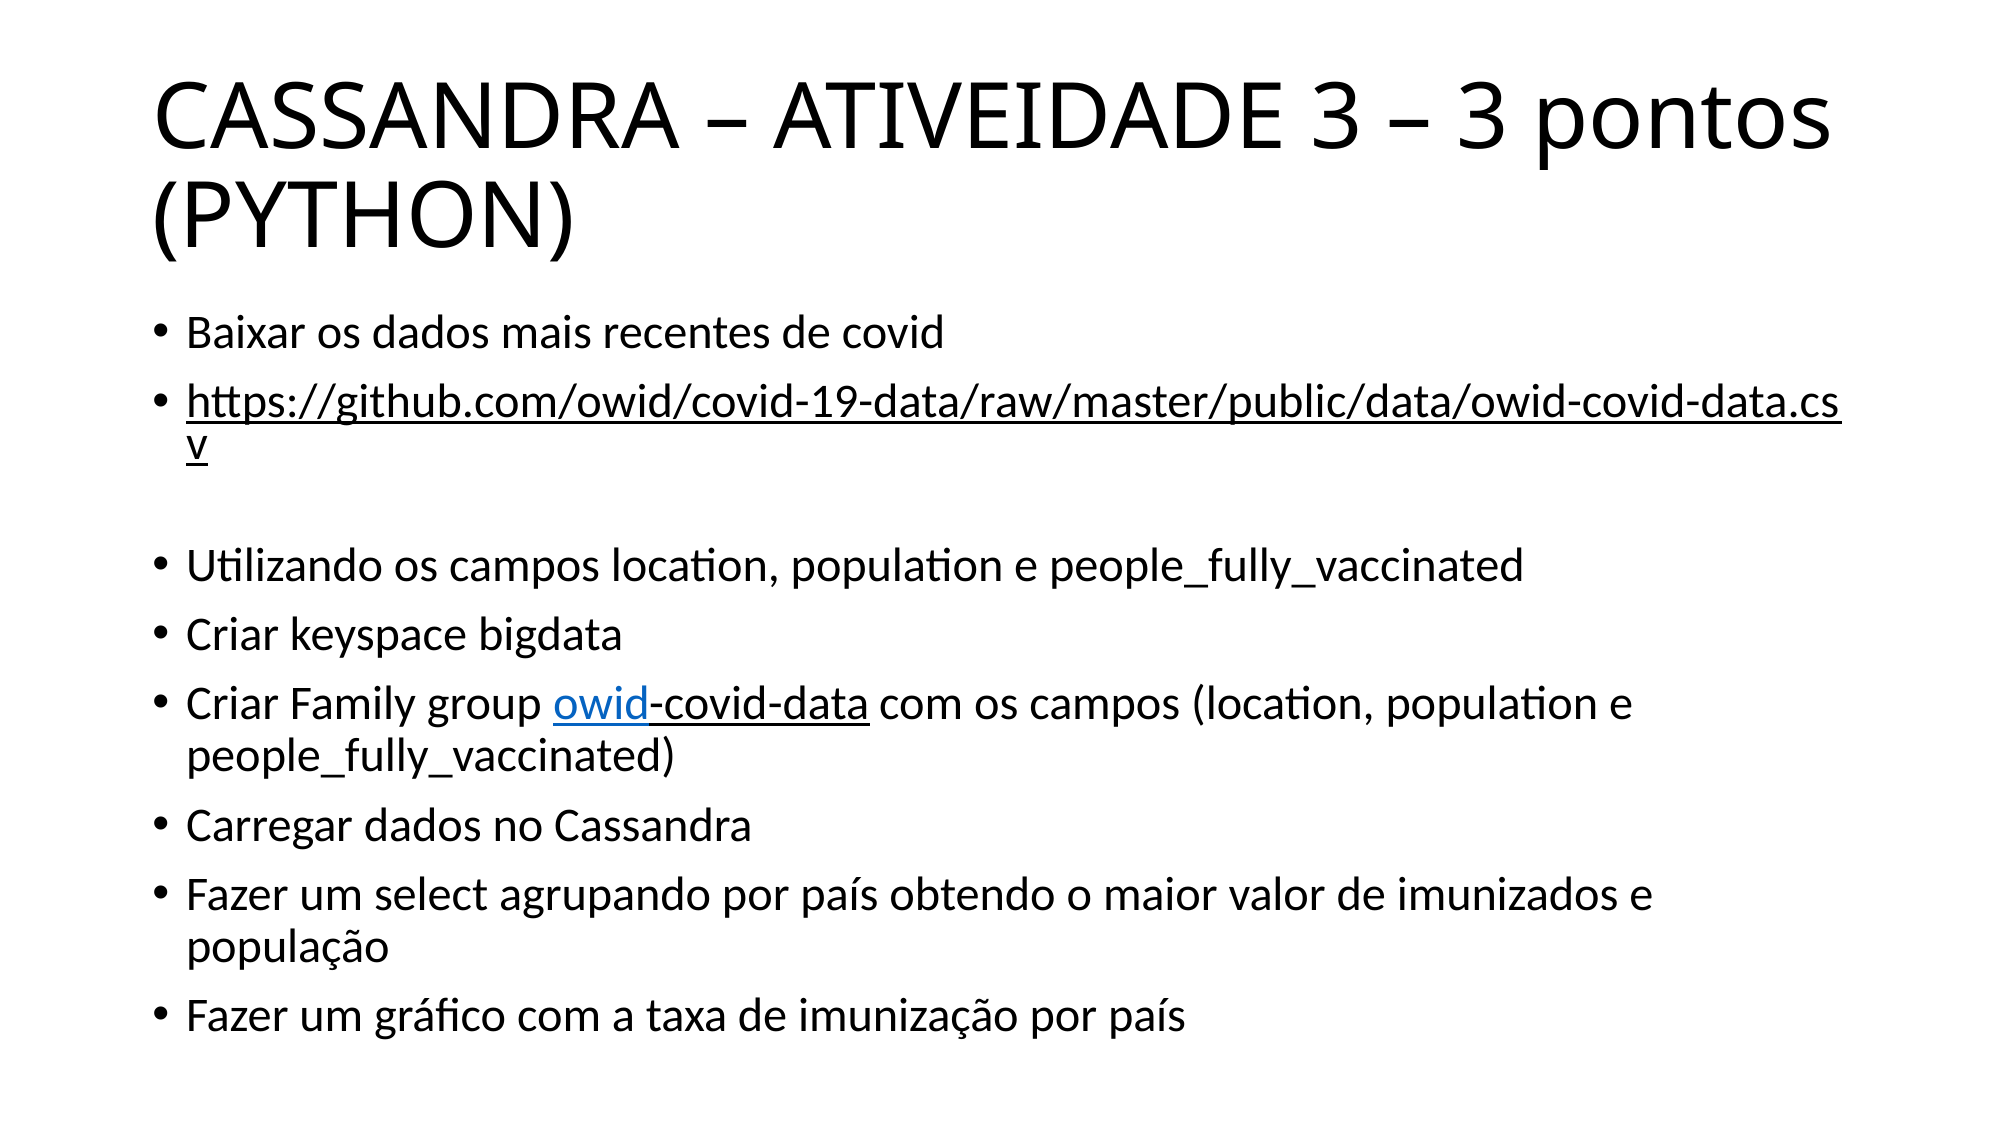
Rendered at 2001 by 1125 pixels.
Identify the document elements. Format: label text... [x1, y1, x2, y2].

title CASSANDRA – ATIVEIDADE 3 – 3 pontos (PYTHON) [137, 59, 1863, 278]
list Baixar os dados mais recentes de covid https://github.com/owid/covid-19-data/raw/master/public/data/owid-covid-data.csv Utilizando os campos location, population e people_fully_vaccinated Criar keyspace bigdata Criar Family group owid-covid-data com os campos (location, population e people_fully_vaccinated) Carregar dados no Cassandra Fazer um select agrupando por país obtendo o maior valor de imunizados e população Fazer um gráfico com a taxa de imunização por país [137, 299, 1863, 1014]
